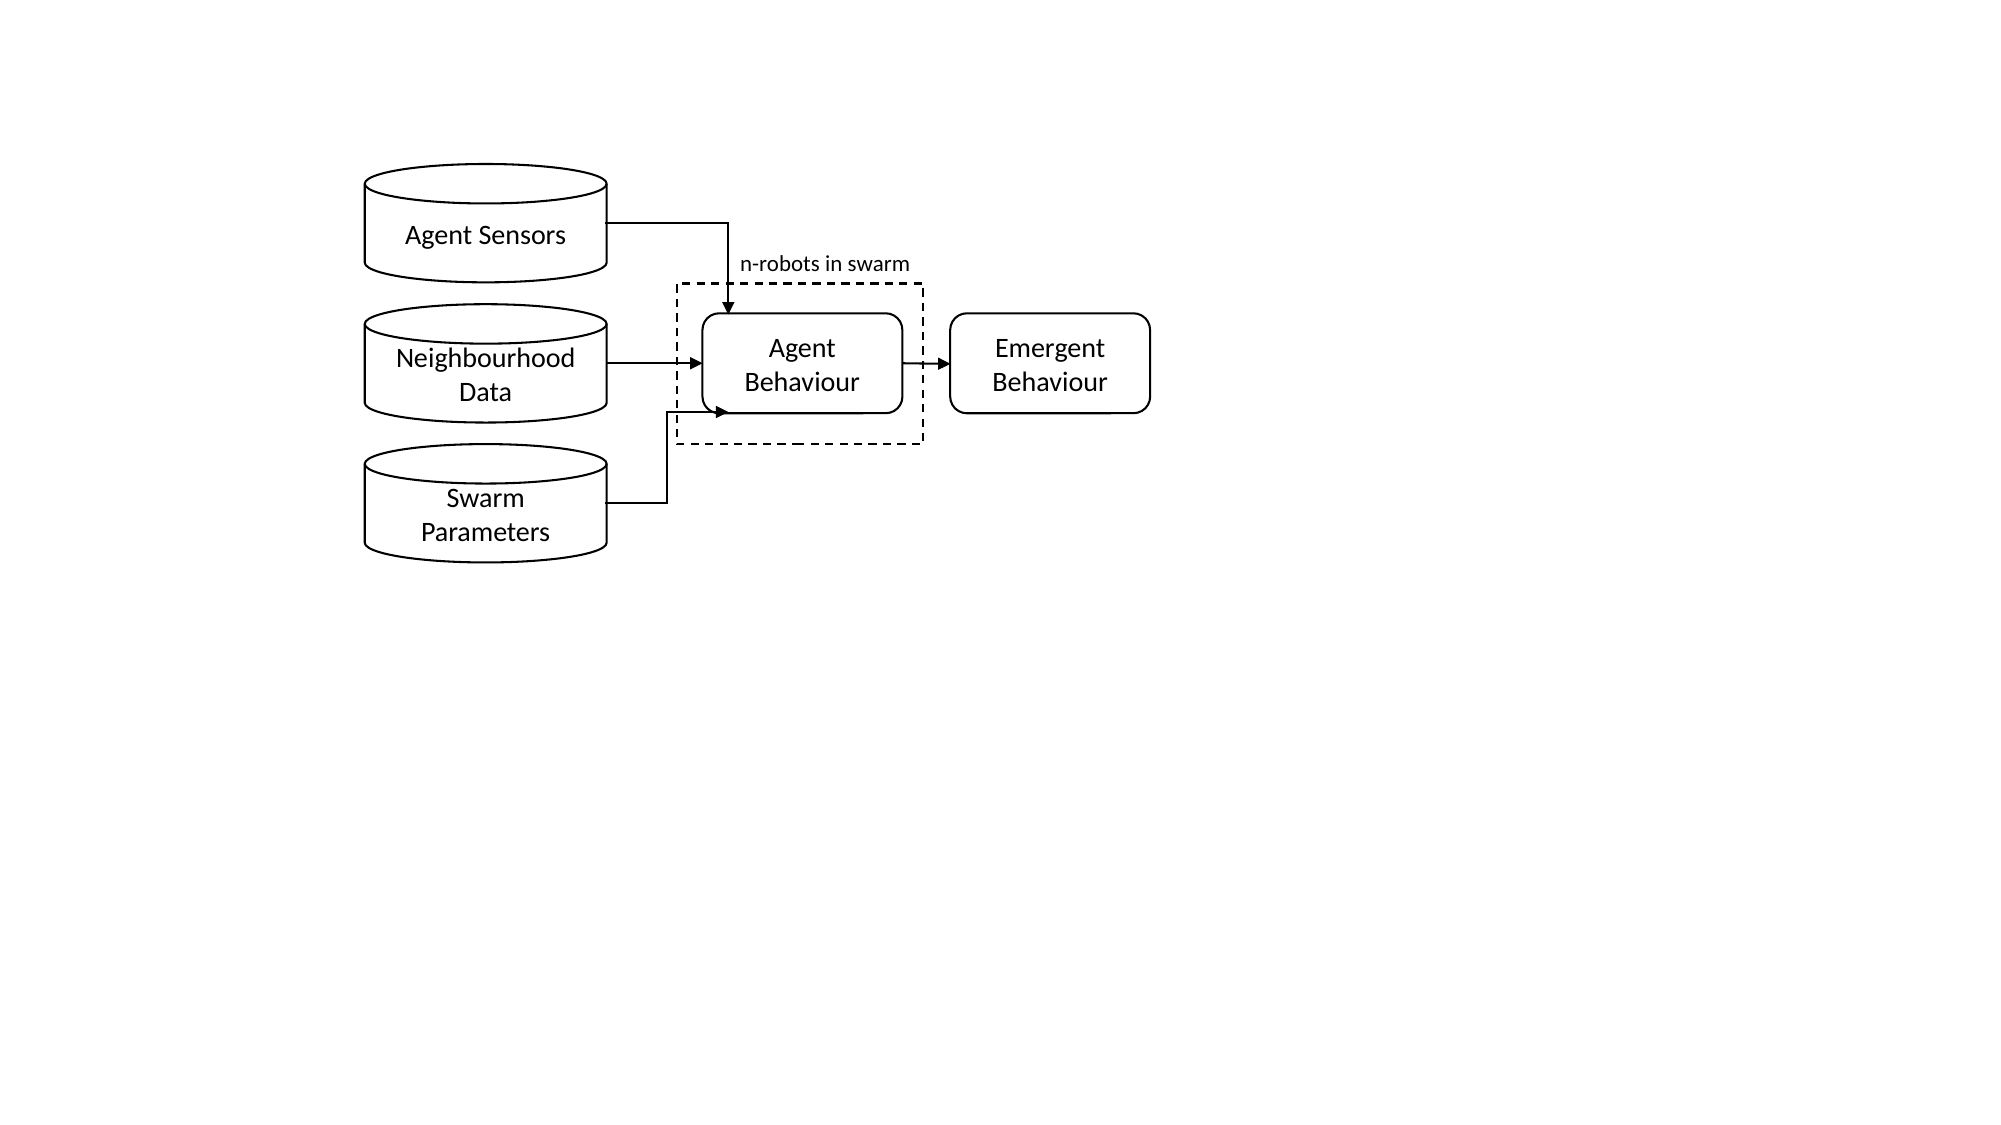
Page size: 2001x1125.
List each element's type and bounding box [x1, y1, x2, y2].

text_box [364, 163, 1151, 563]
